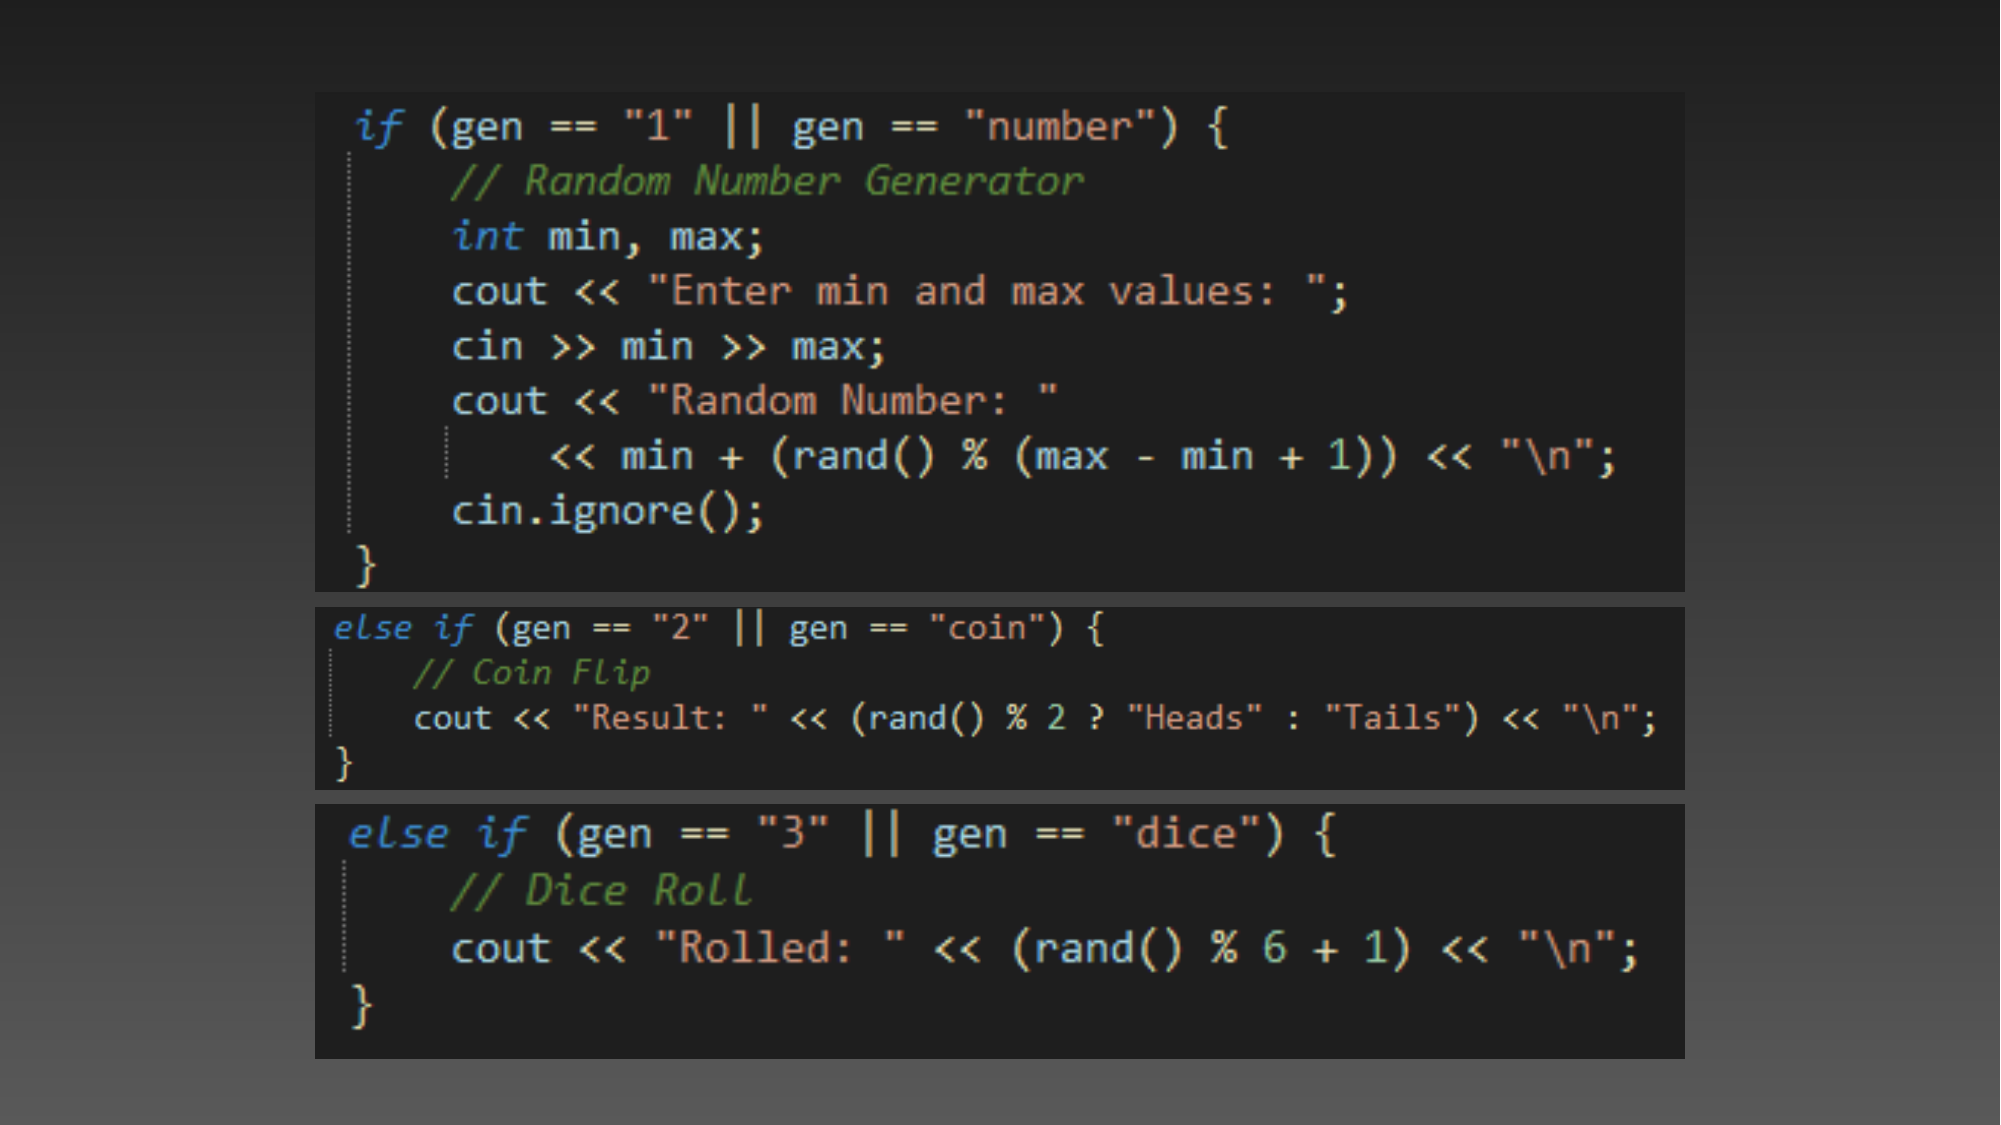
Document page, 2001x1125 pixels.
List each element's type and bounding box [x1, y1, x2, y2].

picture [315, 607, 1685, 790]
picture [315, 804, 1685, 1059]
picture [315, 92, 1685, 592]
